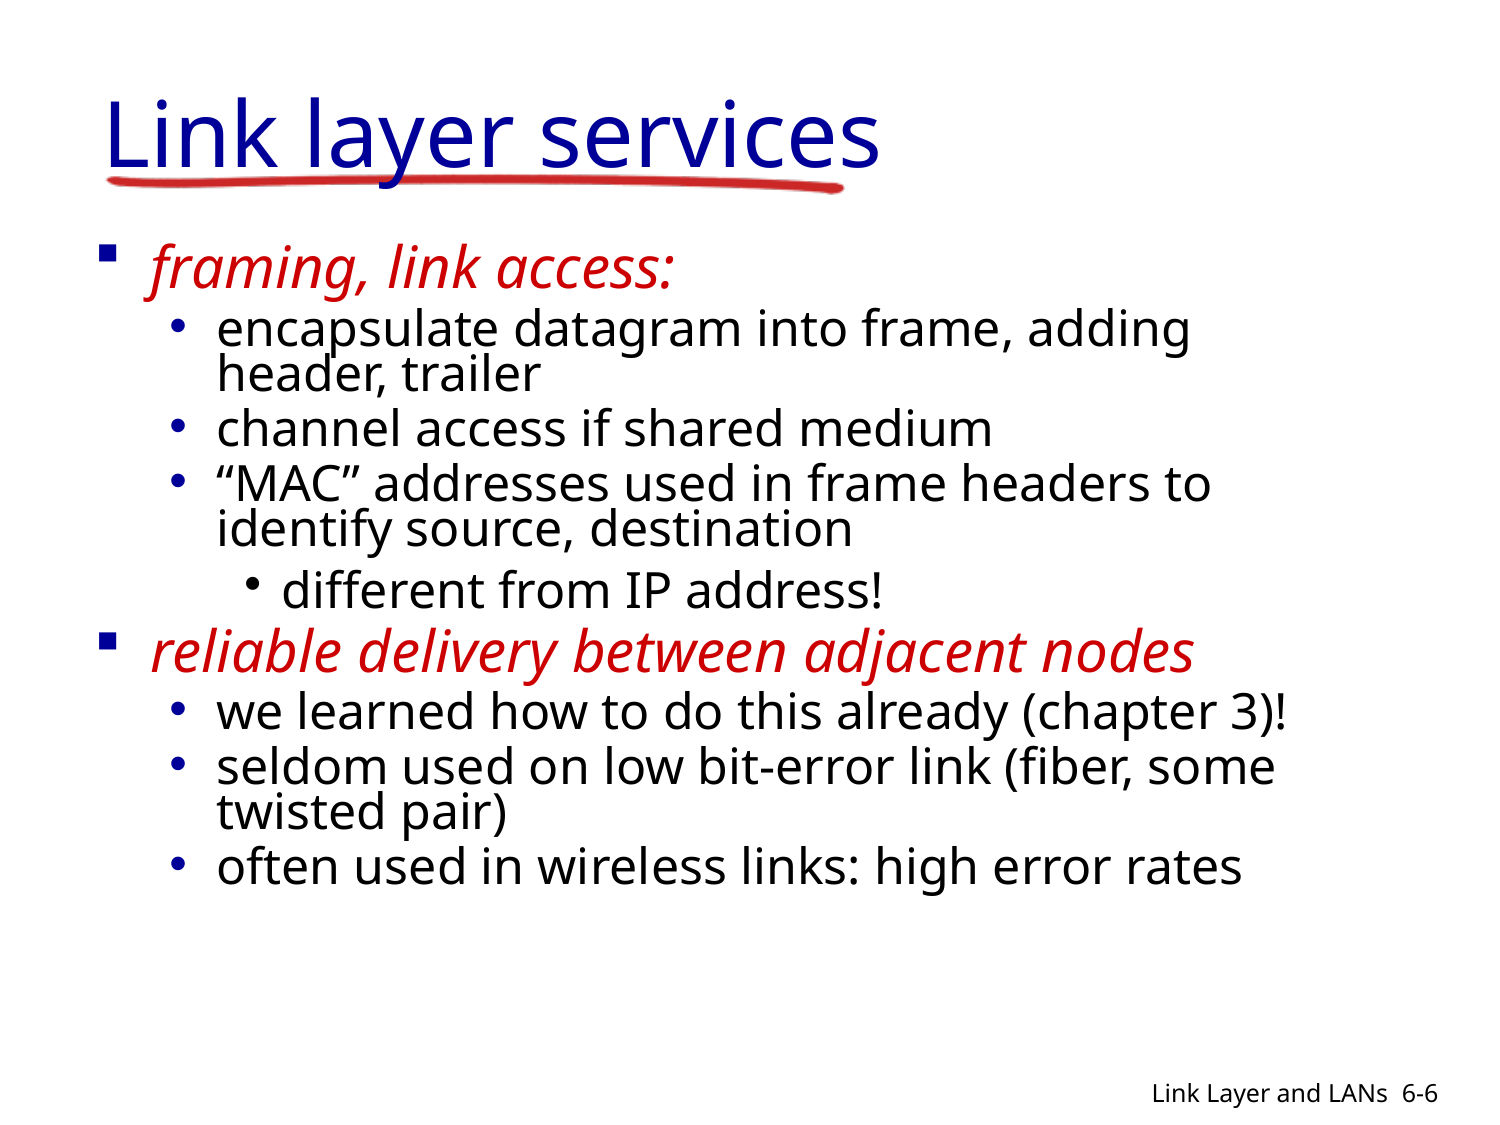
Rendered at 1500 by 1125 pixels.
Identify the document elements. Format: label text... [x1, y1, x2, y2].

picture [102, 170, 854, 200]
footer Link Layer and LANs [1045, 1069, 1404, 1110]
title Link layer services [87, 37, 1101, 225]
list framing, link access: encapsulate datagram into frame, adding header, trailer channel access if shared medium “MAC” addresses used in frame headers to identify source, destination different from IP address! reliable delivery between adjacent nodes we learned how to do this already (chapter 3)! seldom used on low bit-error link (fiber, some twisted pair) often used in wireless links: high error rates [79, 232, 1355, 996]
slide_number 6-6 [1387, 1069, 1478, 1115]
